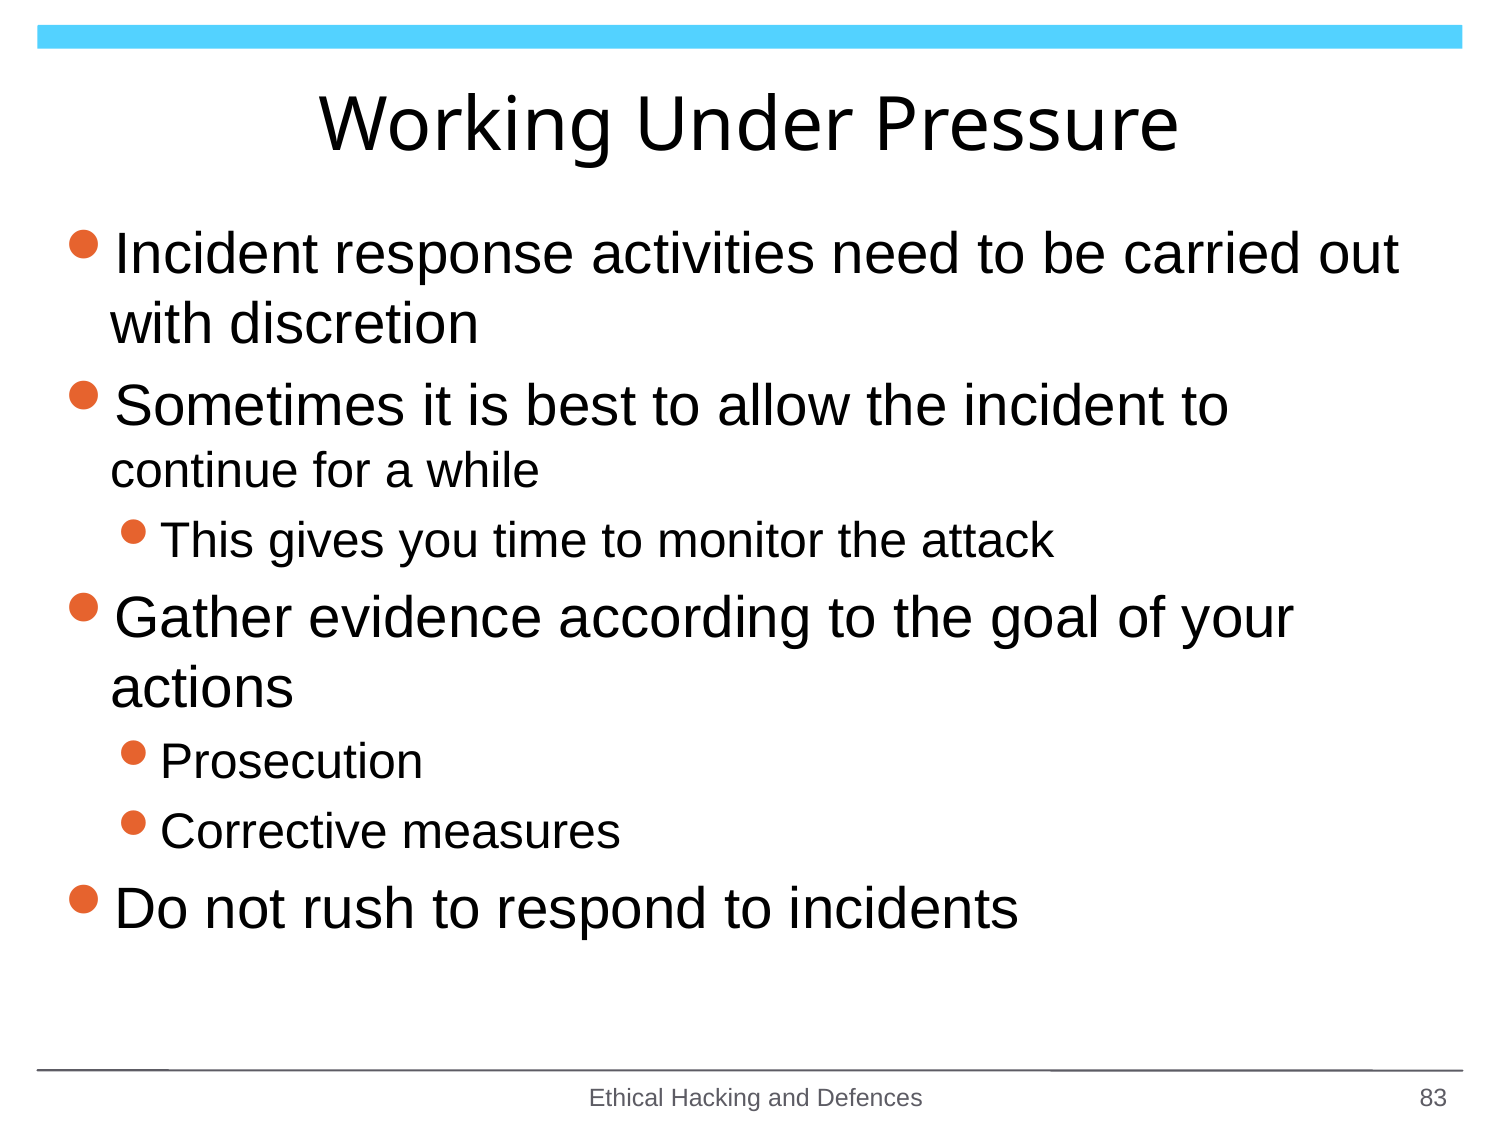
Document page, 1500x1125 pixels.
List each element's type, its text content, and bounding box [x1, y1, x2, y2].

footer Ethical Hacking and Defences [474, 1069, 1038, 1123]
slide_number 83 [1112, 1069, 1463, 1123]
title Working Under Pressure [50, 45, 1450, 197]
list Incident response activities need to be carried out with discretion Sometimes it is best to allow the incident to continue for a while This gives you time to monitor the attack Gather evidence according to the goal of your actions Prosecution Corrective measures Do not rush to respond to incidents [50, 208, 1450, 1050]
